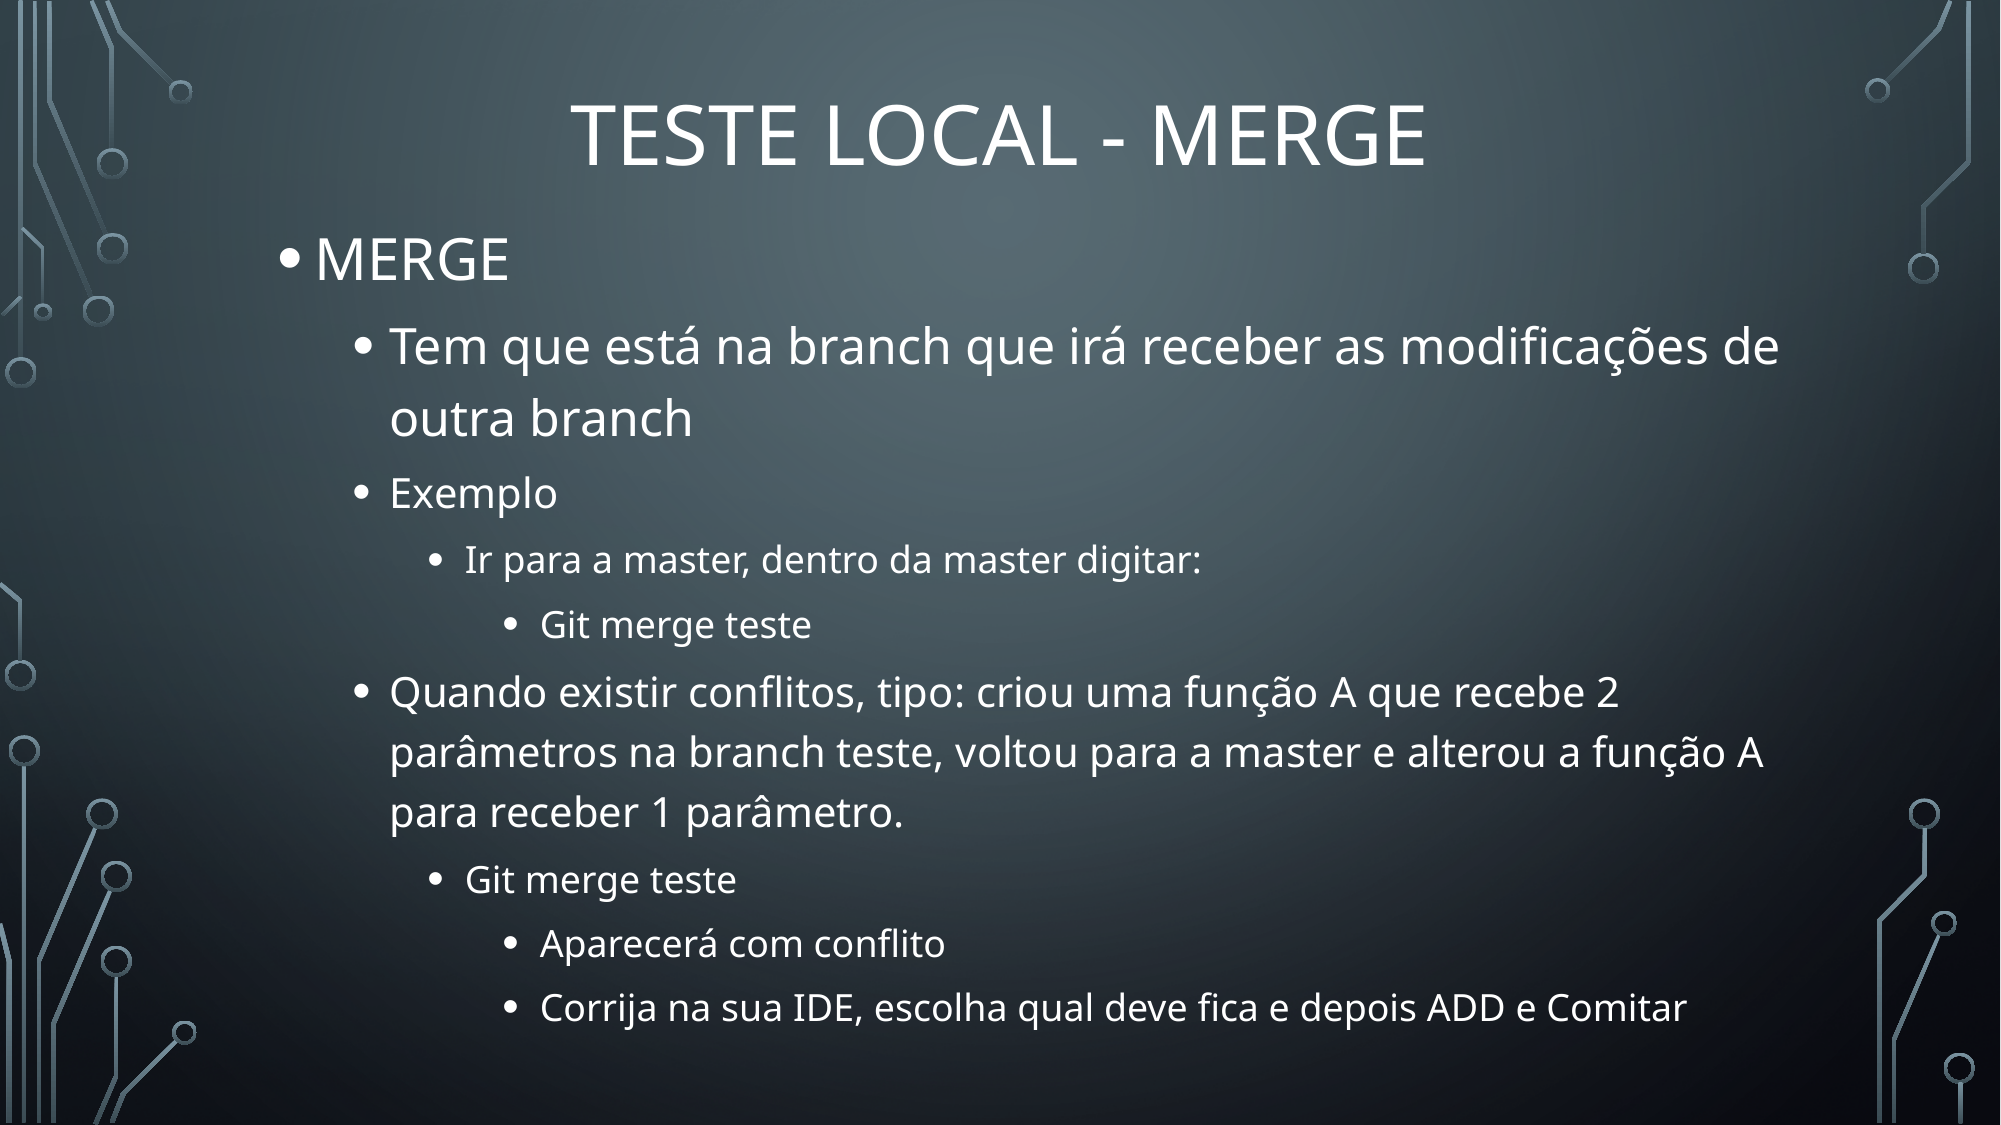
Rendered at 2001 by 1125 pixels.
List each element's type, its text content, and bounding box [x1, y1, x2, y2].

title Teste local - merge [187, 17, 1813, 200]
list MERGE Tem que está na branch que irá receber as modificações de outra branch Exemplo Ir para a master, dentro da master digitar: Git merge teste Quando existir conflitos, tipo: criou uma função A que recebe 2 parâmetros na branch teste, voltou para a master e alterou a função A para receber 1 parâmetro. Git merge teste Aparecerá com conflito Corrija na sua IDE, escolha qual deve fica e depois ADD e Comitar [187, 200, 1813, 1108]
